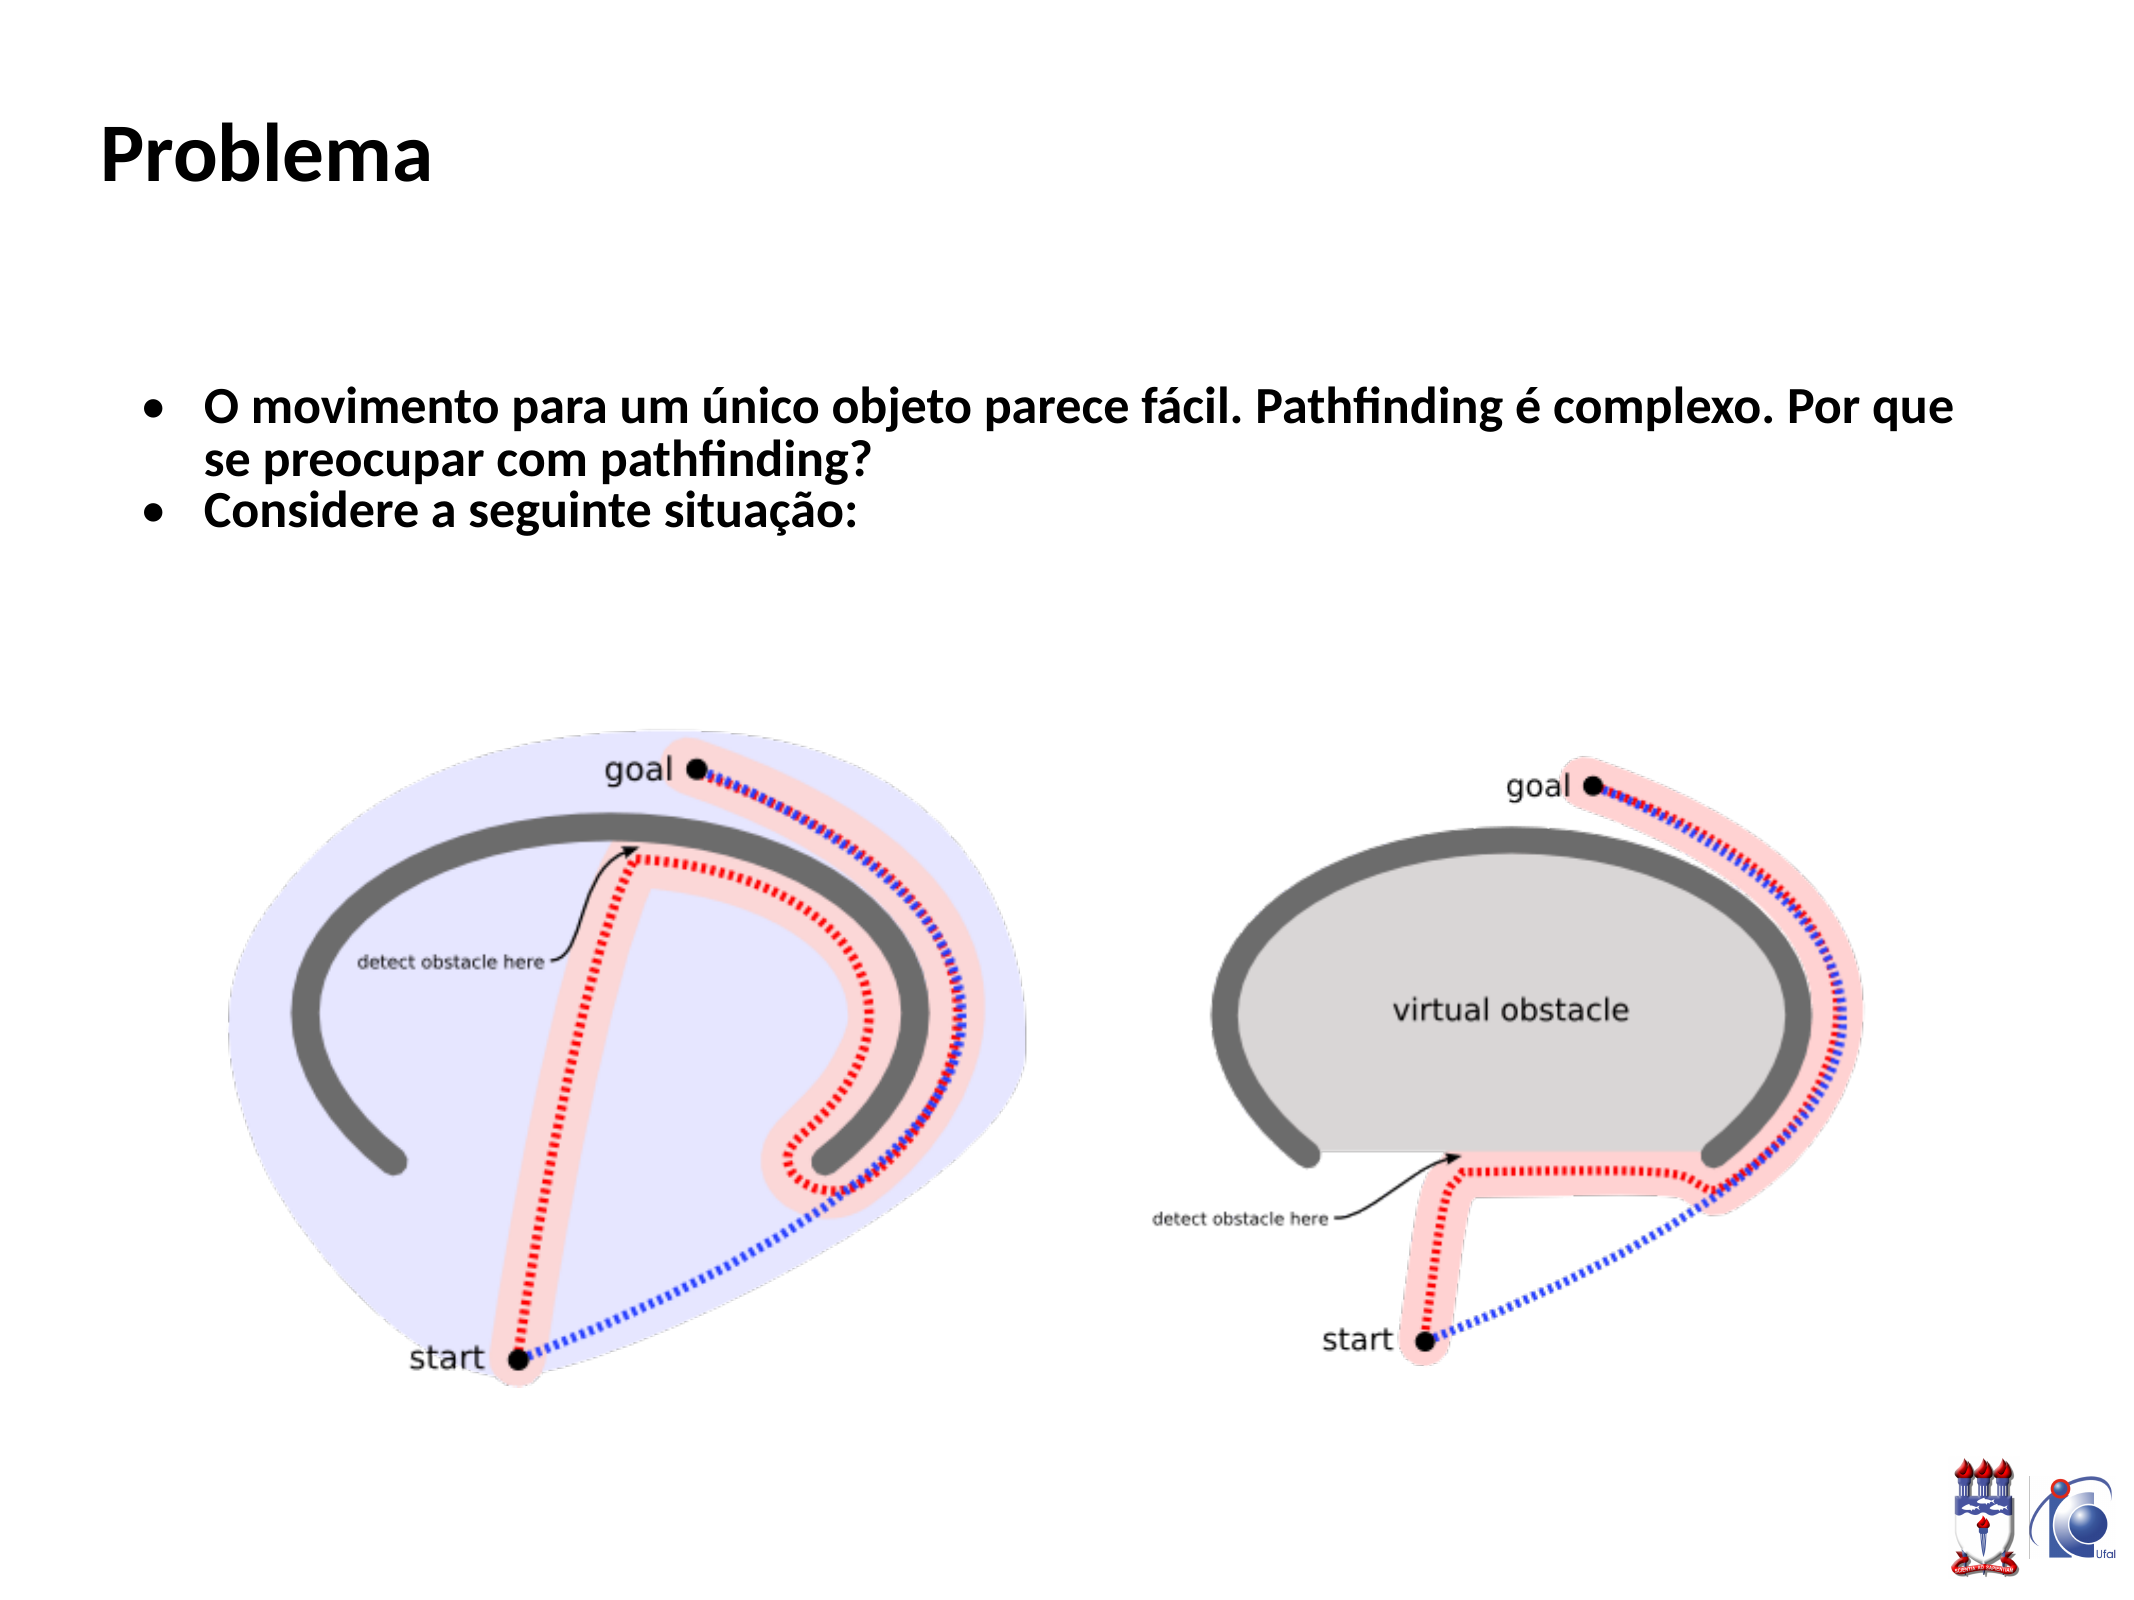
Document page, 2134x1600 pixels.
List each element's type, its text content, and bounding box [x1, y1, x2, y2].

picture [2028, 1476, 2116, 1559]
picture [155, 713, 1982, 1388]
list O movimento para um único objeto parece fácil. Pathfinding é complexo. Por que se preocupar com pathfinding? Considere a seguinte situação: [120, 301, 1981, 1493]
picture [1948, 1456, 2020, 1579]
title Problema [92, 72, 2042, 250]
